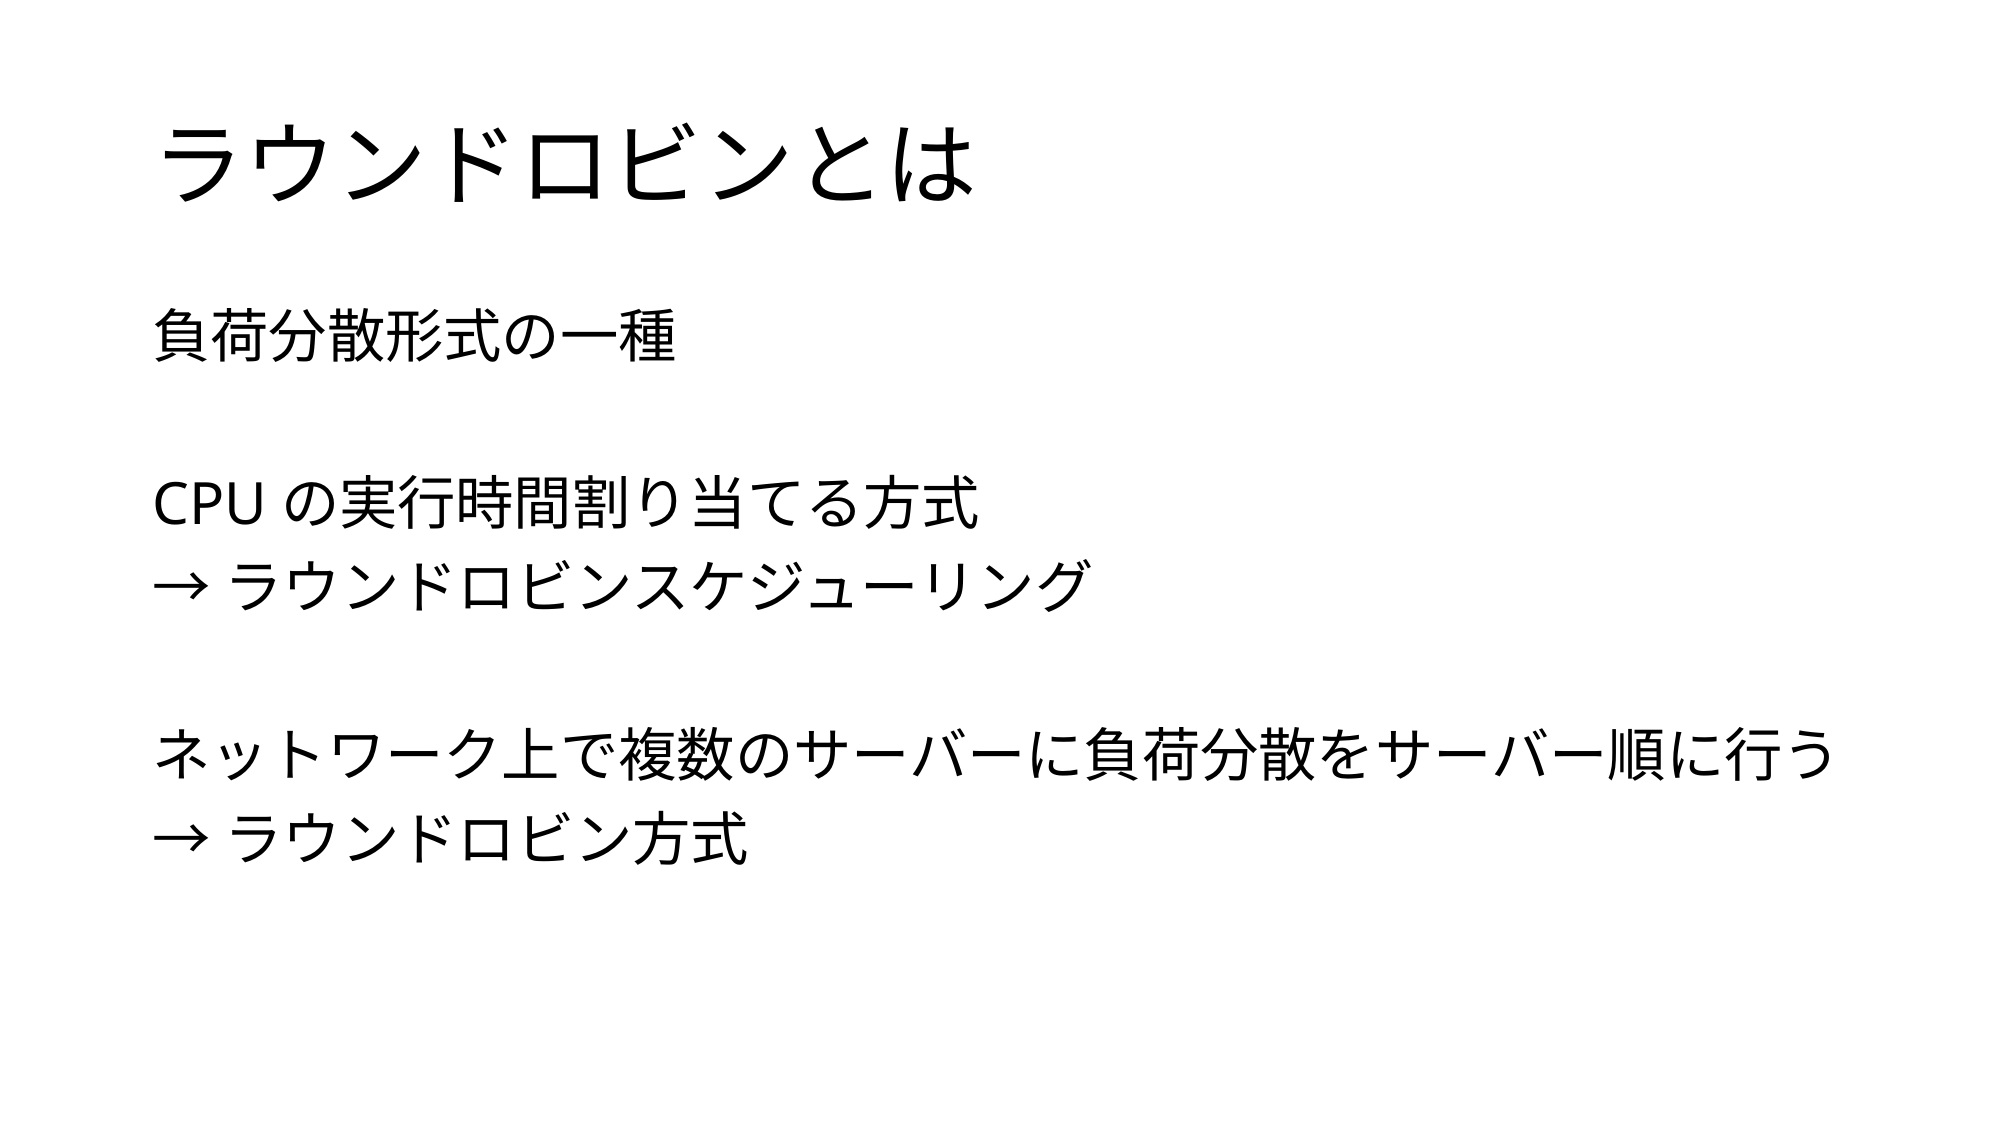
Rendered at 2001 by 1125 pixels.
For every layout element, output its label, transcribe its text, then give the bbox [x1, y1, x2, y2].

list 負荷分散形式の一種 CPUの実行時間割り当てる方式 →ラウンドロビンスケジューリング ネットワーク上で複数のサーバーに負荷分散をサーバー順に行う →ラウンドロビン方式 [137, 299, 1863, 1014]
title ラウンドロビンとは [137, 59, 1863, 278]
